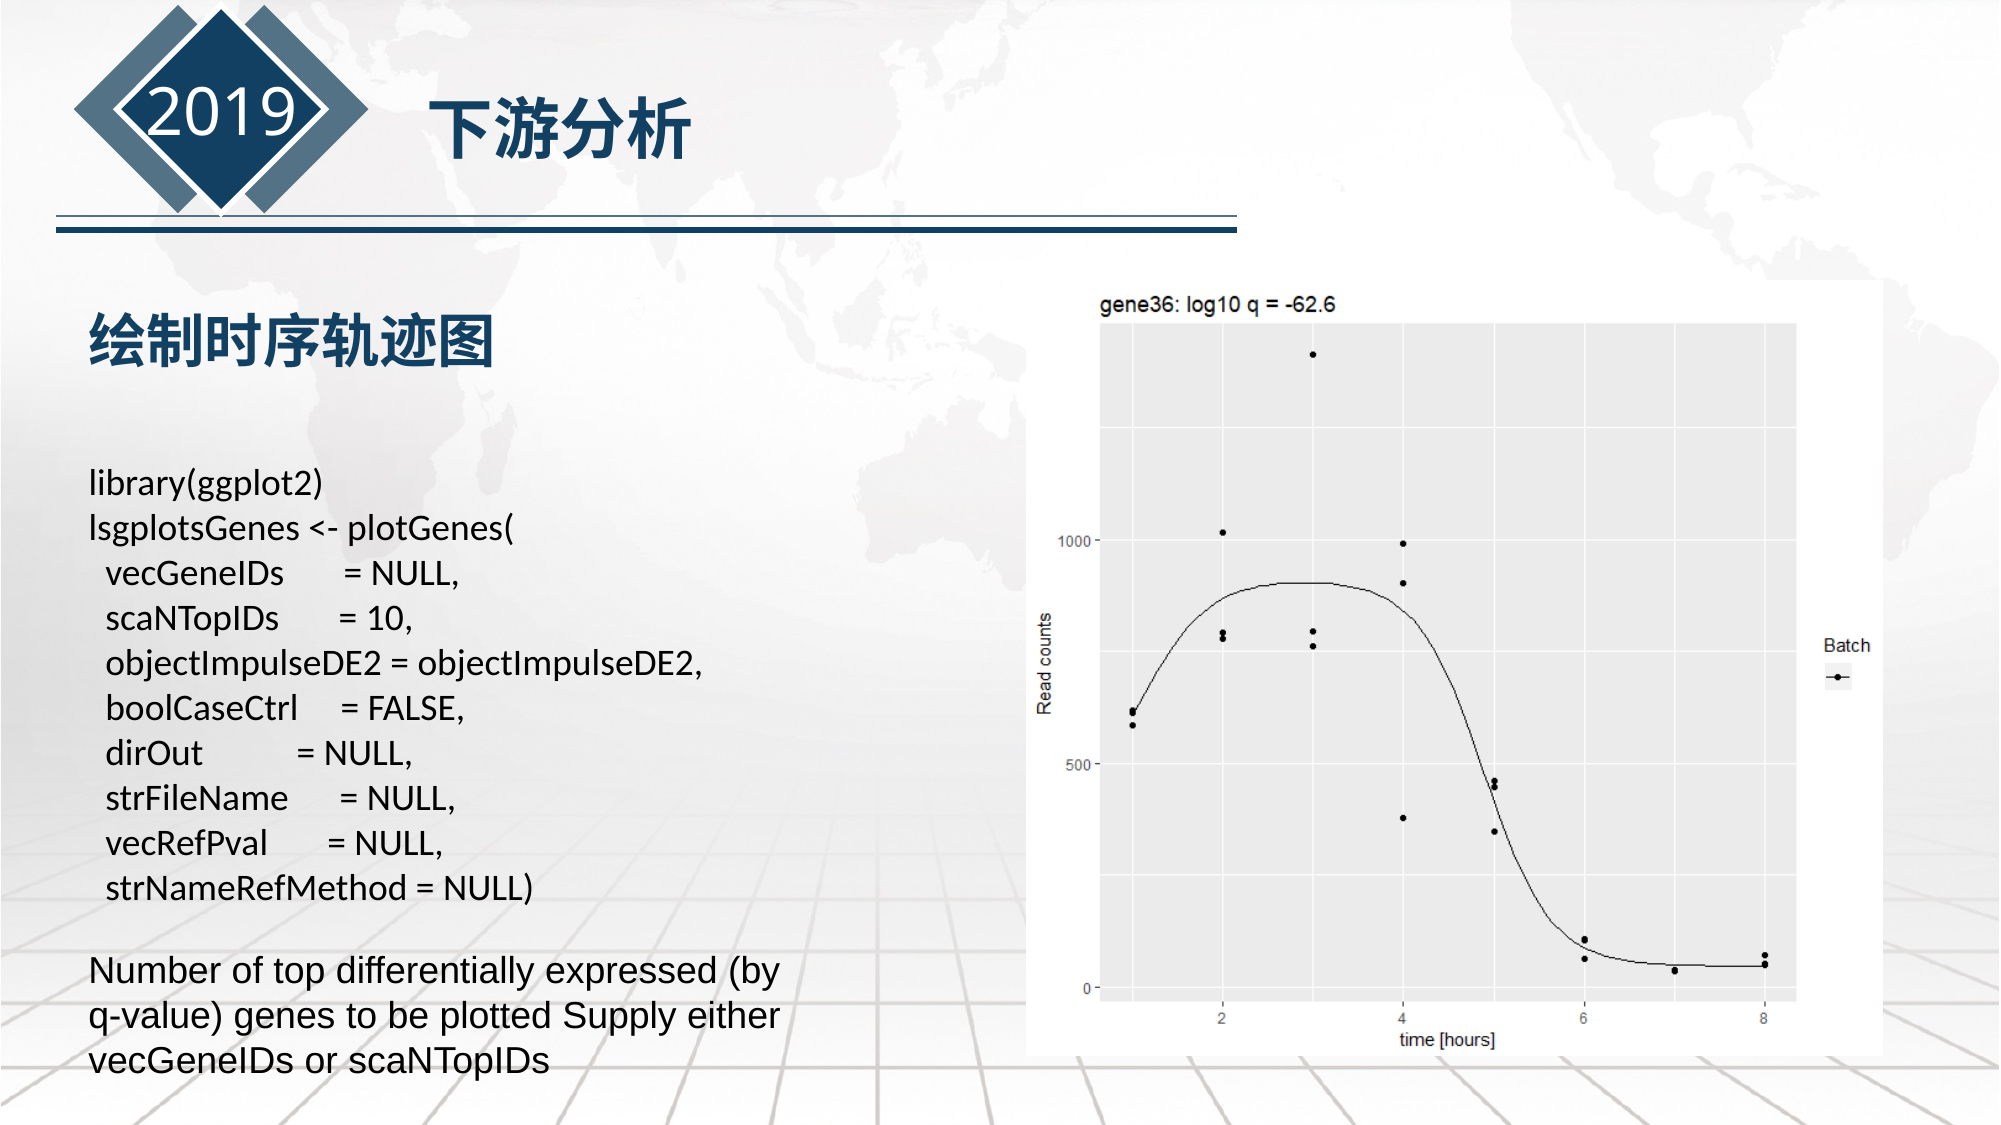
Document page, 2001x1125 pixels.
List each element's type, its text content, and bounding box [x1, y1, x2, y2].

text_box library(ggplot2) lsgplotsGenes <- plotGenes( vecGeneIDs = NULL, scaNTopIDs = 10, objectImpulseDE2 = objectImpulseDE2, boolCaseCtrl = FALSE, dirOut = NULL, strFileName = NULL, vecRefPval = NULL, strNameRefMethod = NULL) [73, 450, 782, 916]
text_box 下游分析 [411, 79, 942, 174]
text_box 绘制时序轨迹图 [73, 297, 1026, 382]
text_box [313, 95, 327, 123]
text_box [115, 94, 130, 124]
picture [0, 0, 1999, 1125]
text_box [163, 3, 279, 61]
text_box [72, 3, 199, 215]
text_box 2019 [130, 61, 313, 156]
text_box Number of top differentially expressed (by q-value) genes to be plotted Supply either vecGeneIDs or scaNTopIDs [73, 938, 825, 1089]
text_box [162, 156, 280, 215]
text_box [243, 3, 370, 215]
